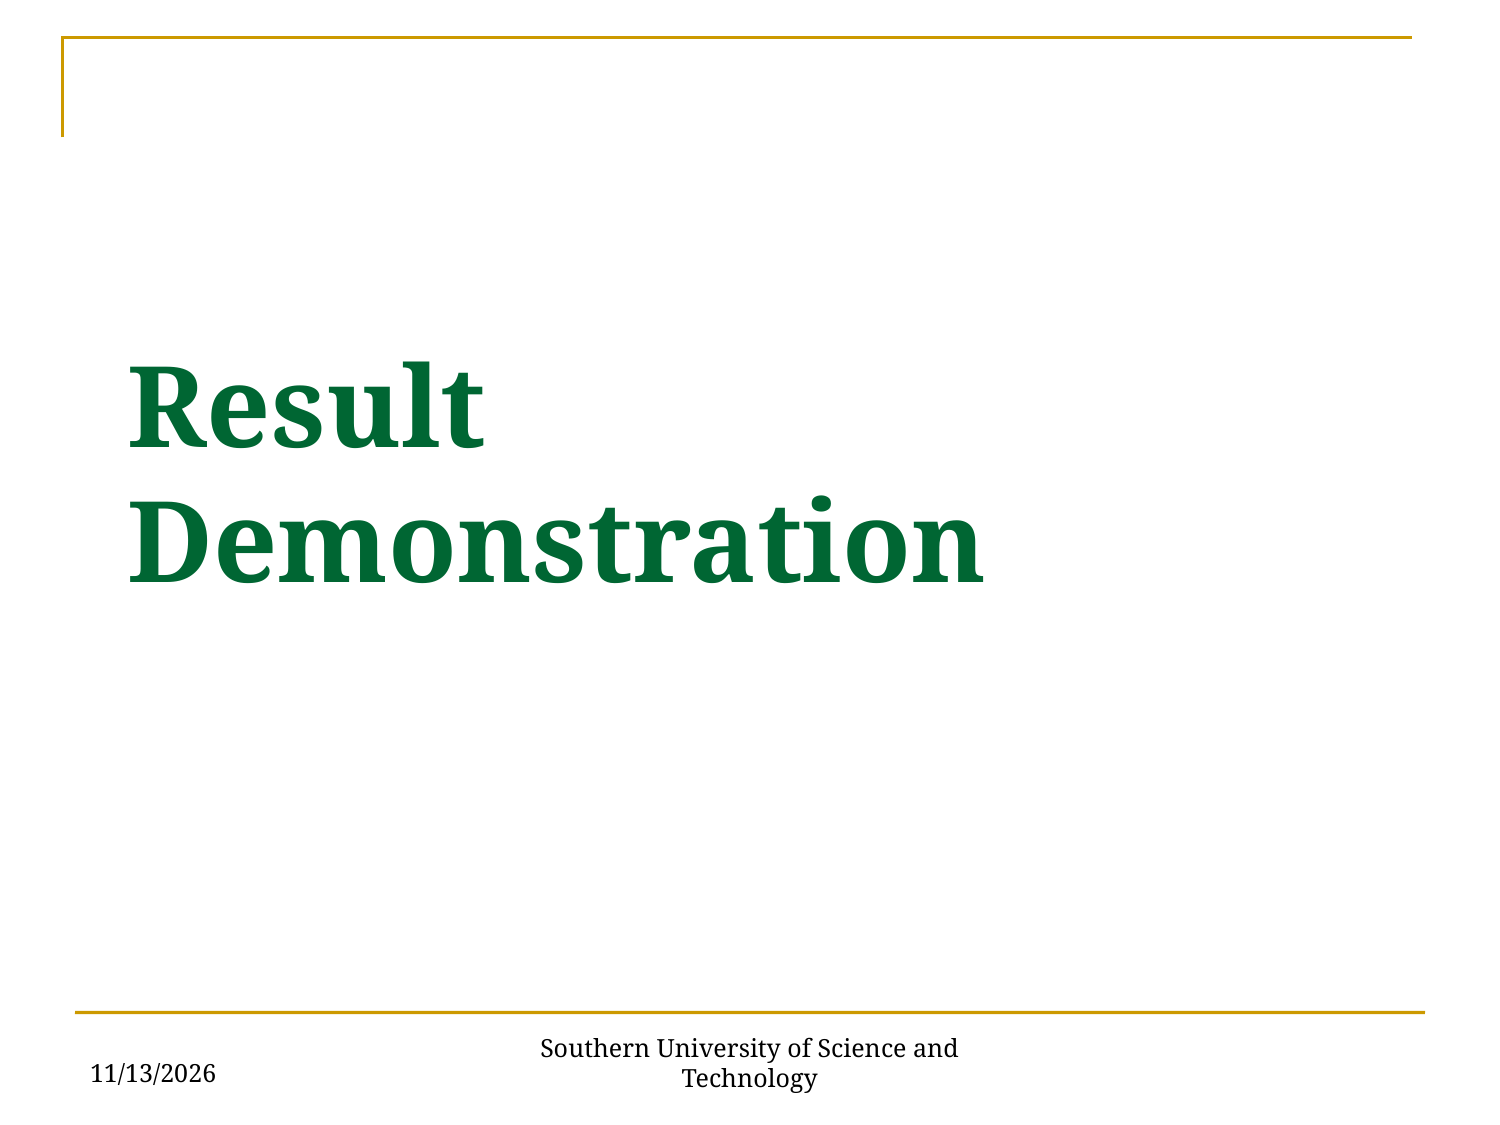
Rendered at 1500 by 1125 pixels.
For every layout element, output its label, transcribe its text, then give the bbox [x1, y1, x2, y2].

footer Southern University of Science and Technology [501, 1024, 999, 1100]
title Result Demonstration [112, 349, 1388, 591]
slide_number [74, 1023, 426, 1100]
